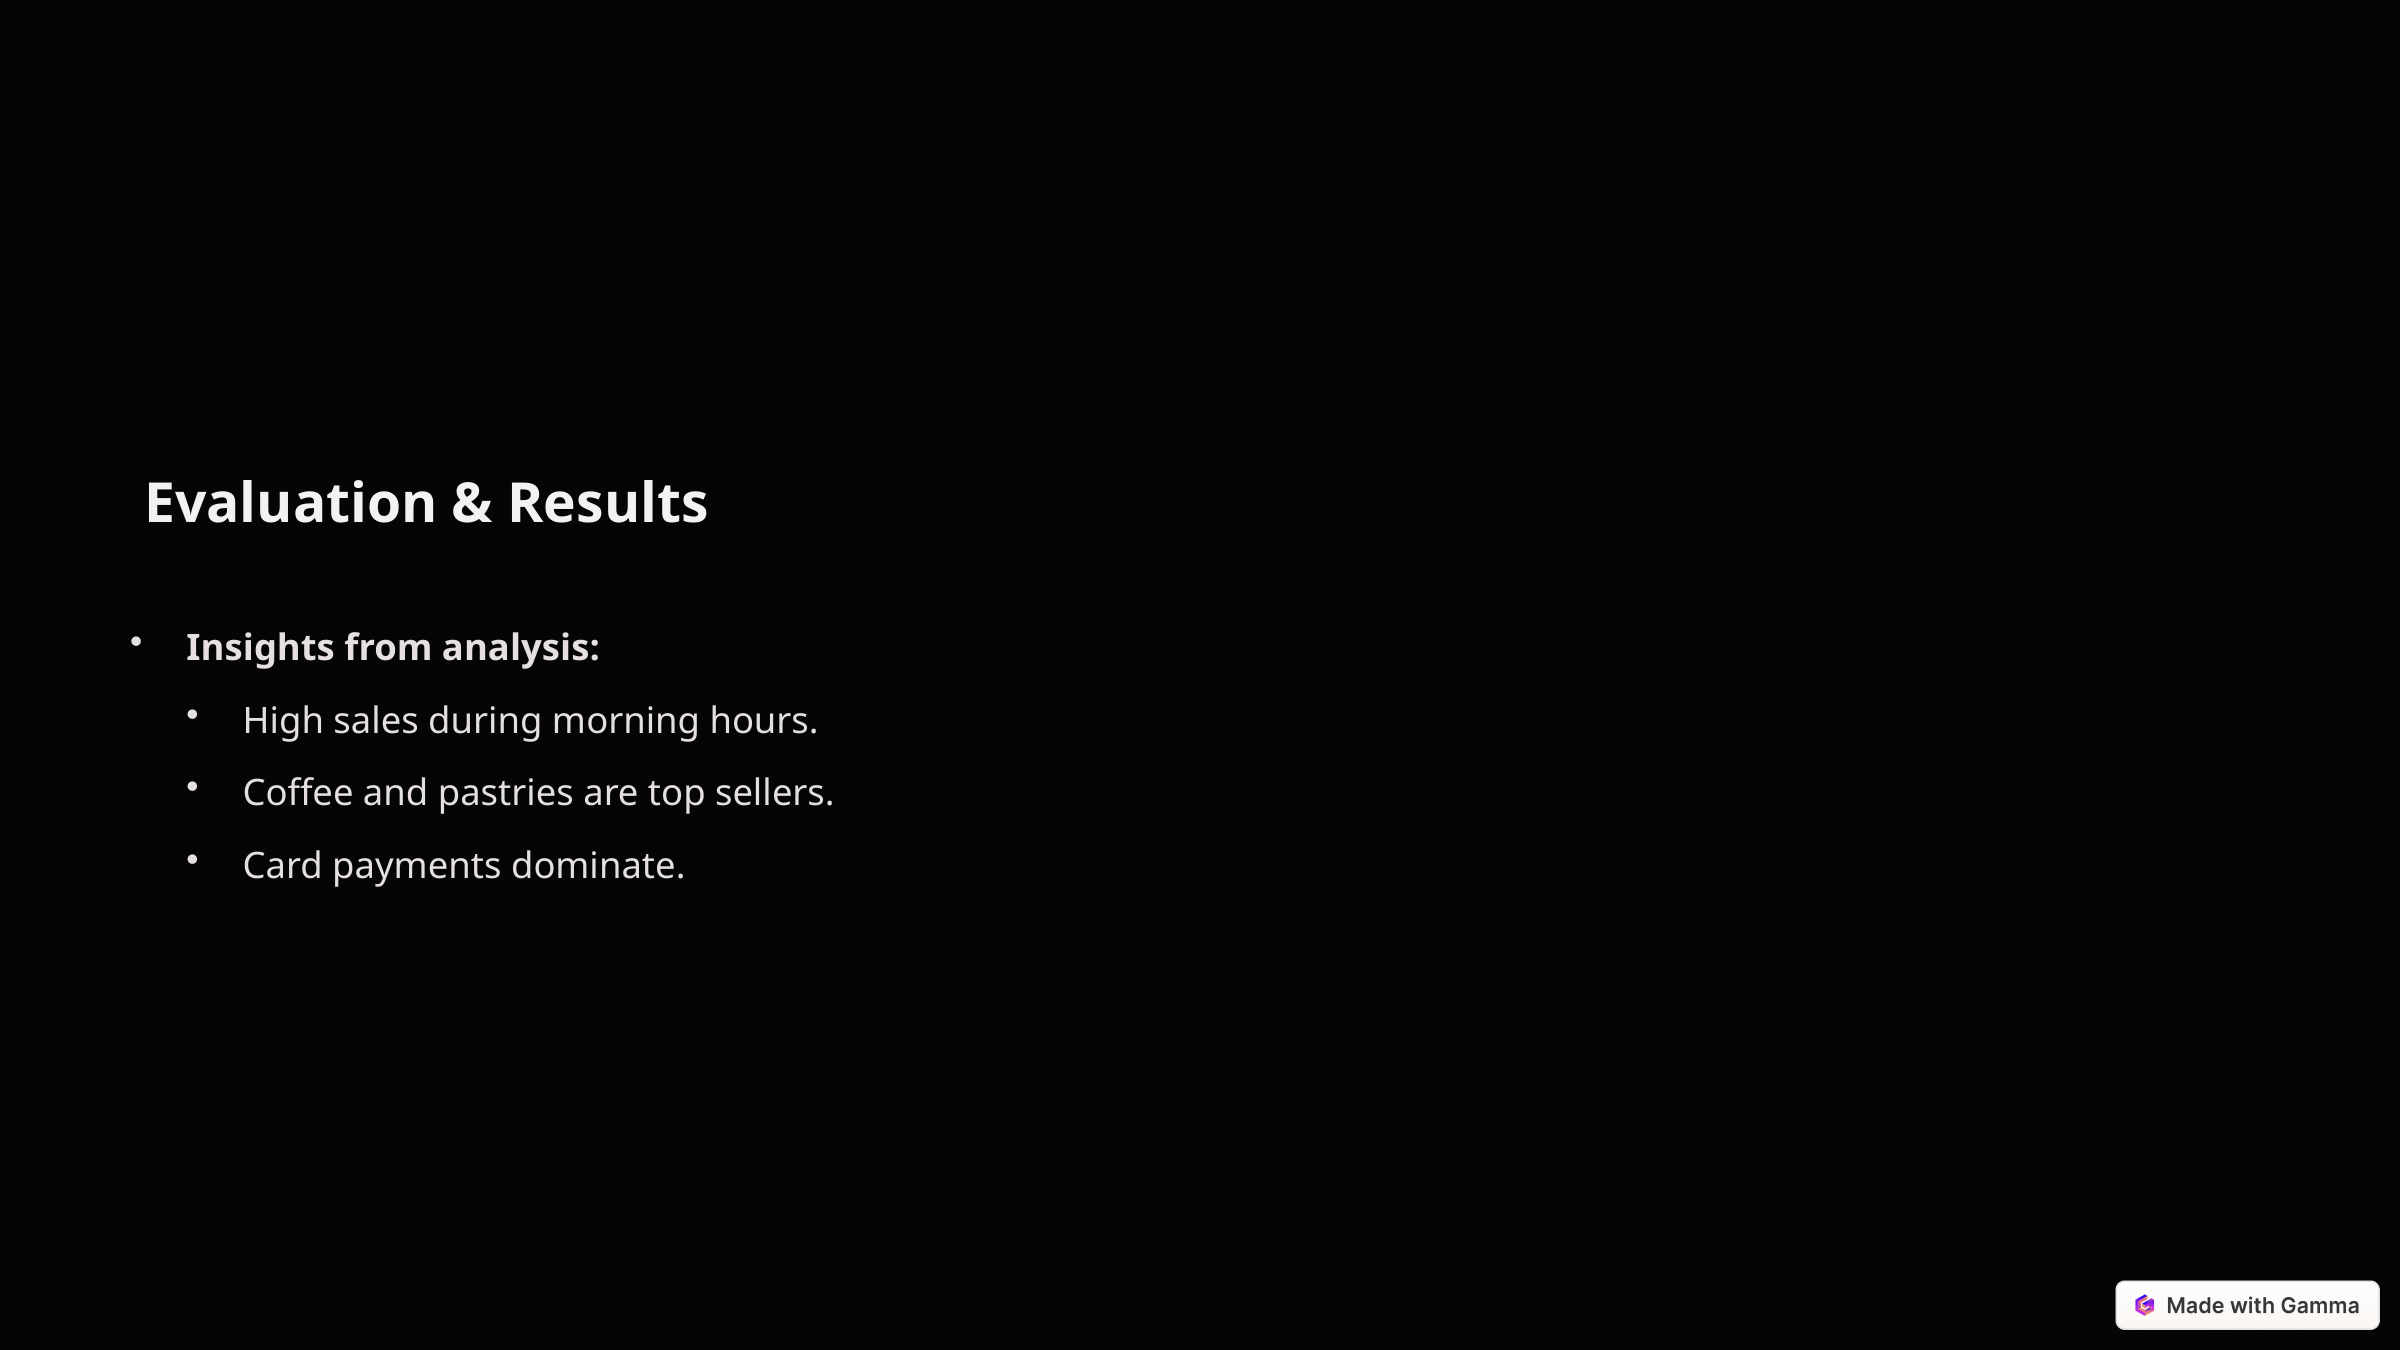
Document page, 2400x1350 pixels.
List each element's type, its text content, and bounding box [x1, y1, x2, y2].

text_box High sales during morning hours. [130, 681, 2270, 741]
text_box Evaluation & Results [130, 464, 696, 535]
picture [2106, 1271, 2389, 1339]
text_box Coffee and pastries are top sellers. [130, 753, 2270, 814]
text_box Card payments dominate. [130, 826, 2270, 886]
text_box Insights from analysis: [130, 608, 2270, 668]
